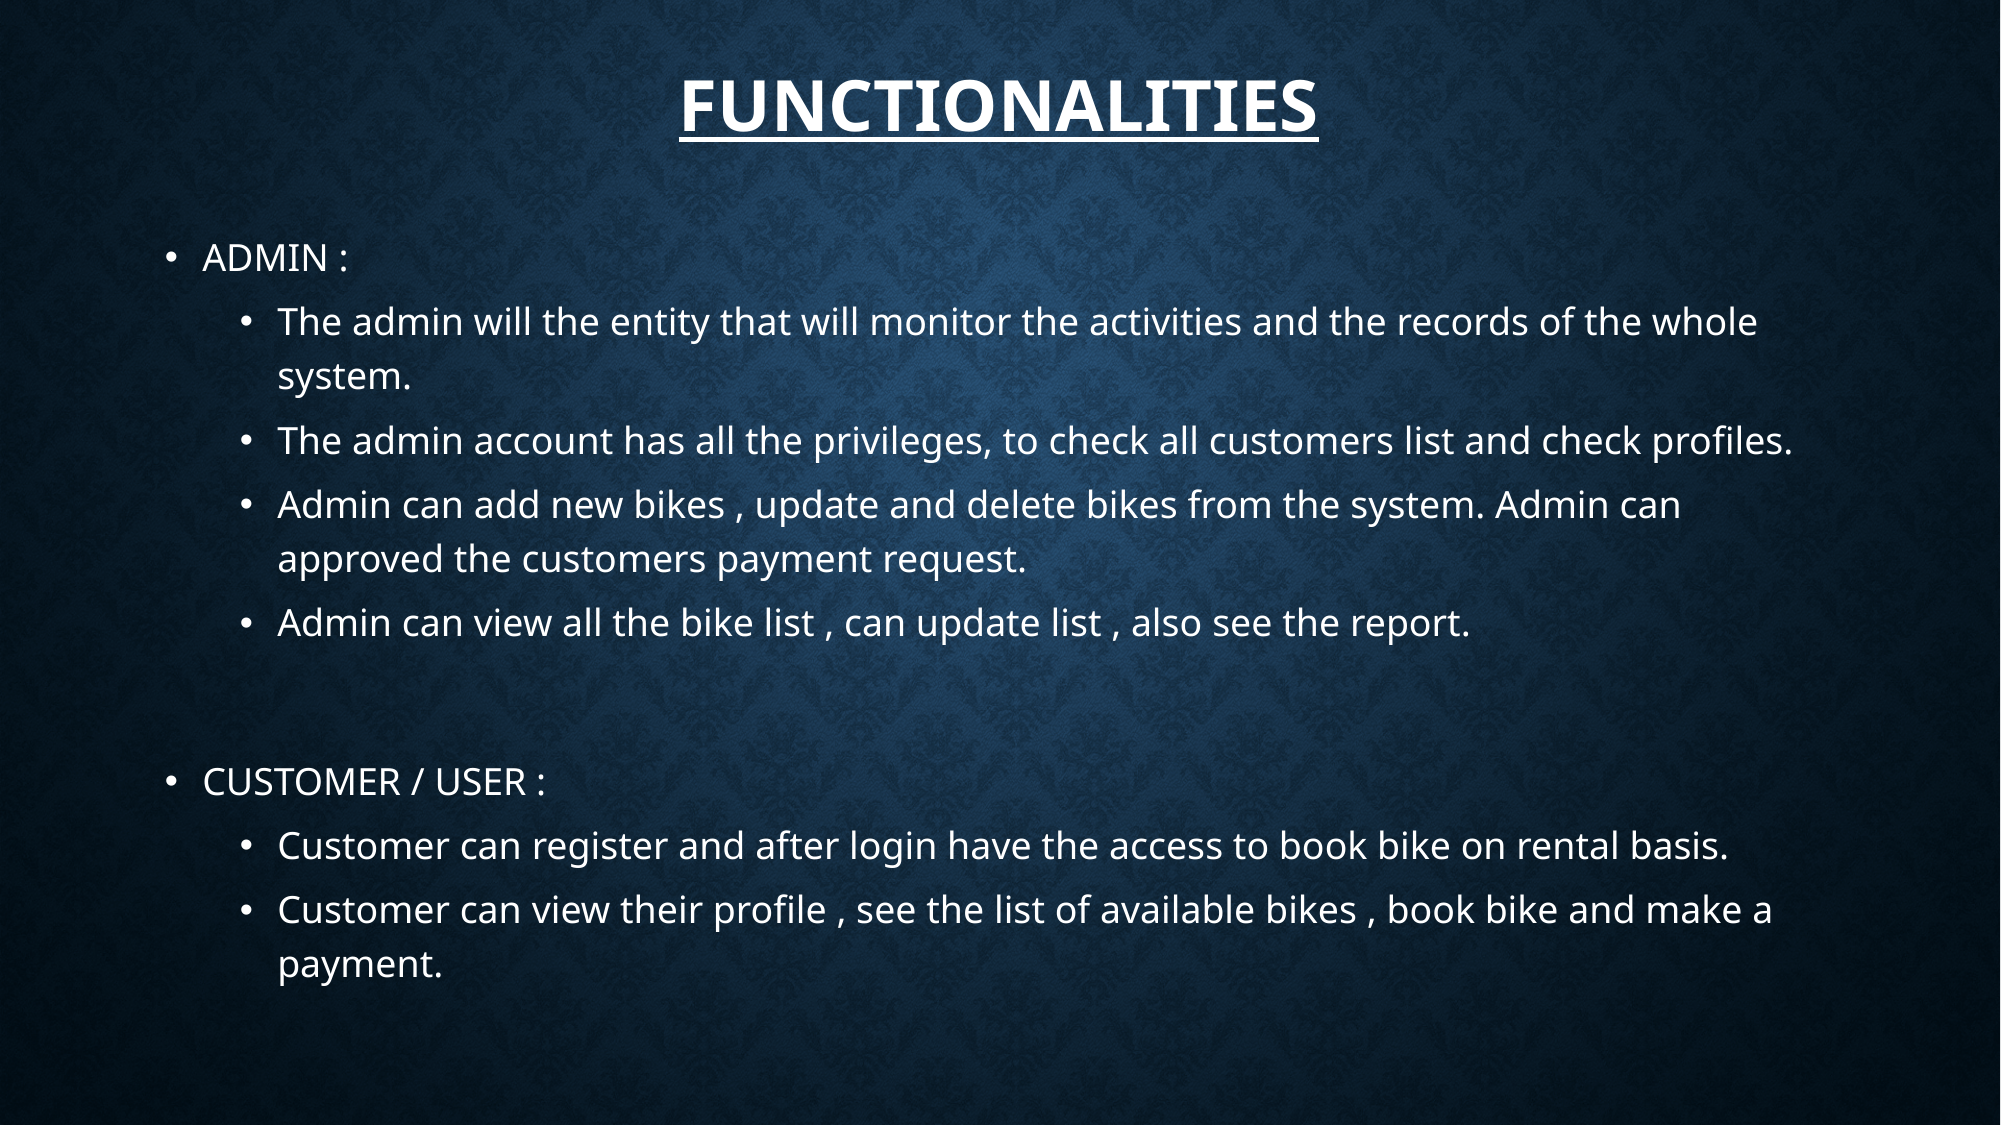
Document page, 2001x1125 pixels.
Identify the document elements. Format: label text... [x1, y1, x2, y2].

title FUNCTIONALITIES [149, 0, 1849, 217]
list ADMIN : The admin will the entity that will monitor the activities and the records of the whole system. The admin account has all the privileges, to check all customers list and check profiles. Admin can add new bikes , update and delete bikes from the system. Admin can approved the customers payment request. Admin can view all the bike list , can update list , also see the report. CUSTOMER / USER : Customer can register and after login have the access to book bike on rental basis. Customer can view their profile , see the list of available bikes , book bike and make a payment. [149, 217, 1849, 1089]
